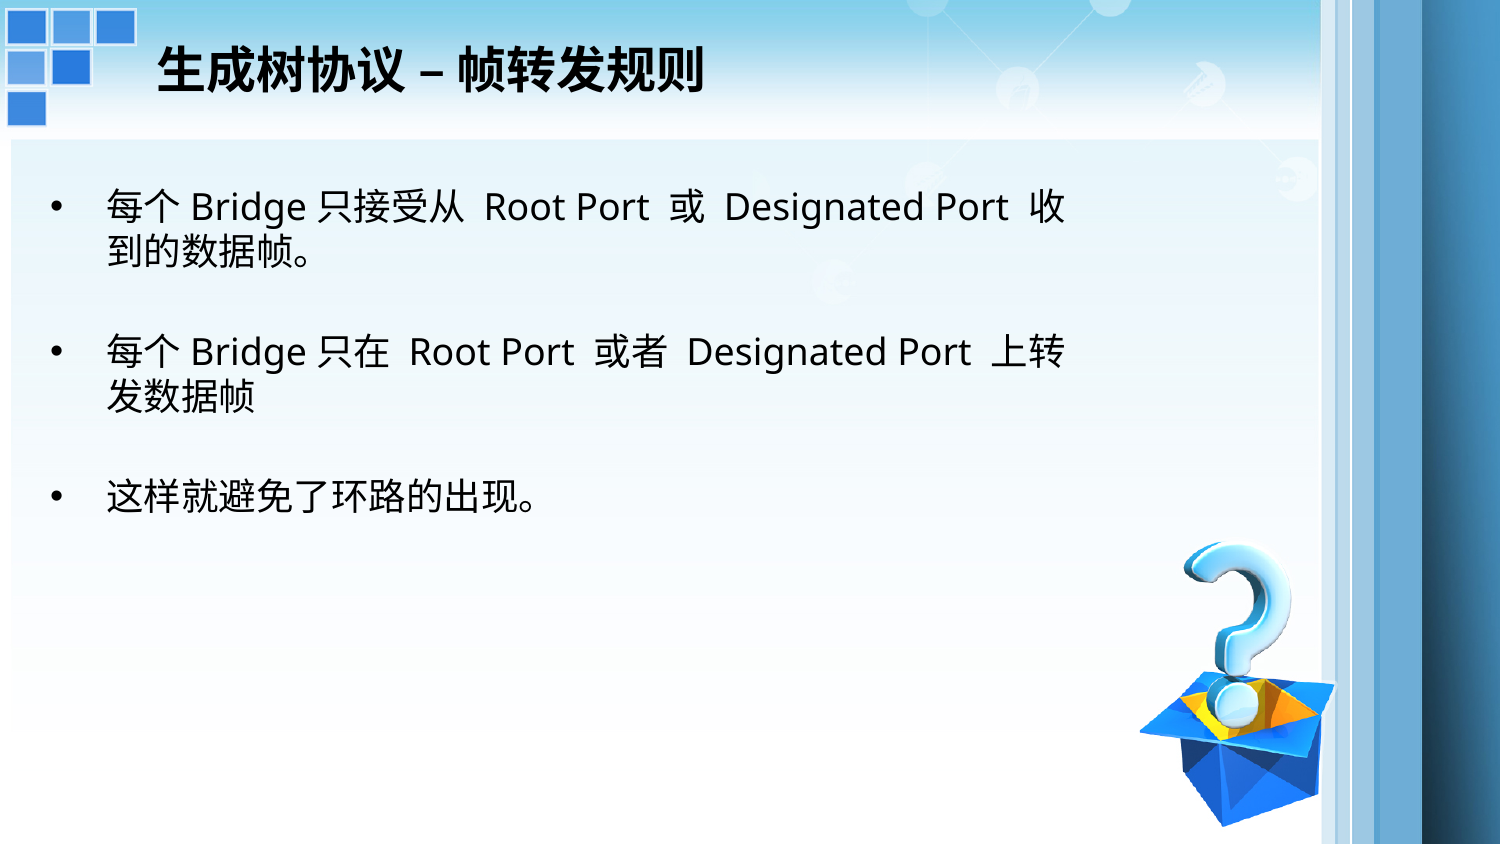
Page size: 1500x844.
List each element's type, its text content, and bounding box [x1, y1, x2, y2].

picture [0, 0, 1500, 844]
title 生成树协议 – 帧转发规则 [141, 30, 1057, 107]
text_box 每个Bridge只接受从 Root Port 或 Designated Port 收到的数据帧。 每个Bridge只在 Root Port 或者 Designated Port 上转发数据帧 这样就避免了环路的出现。 [35, 175, 1105, 794]
